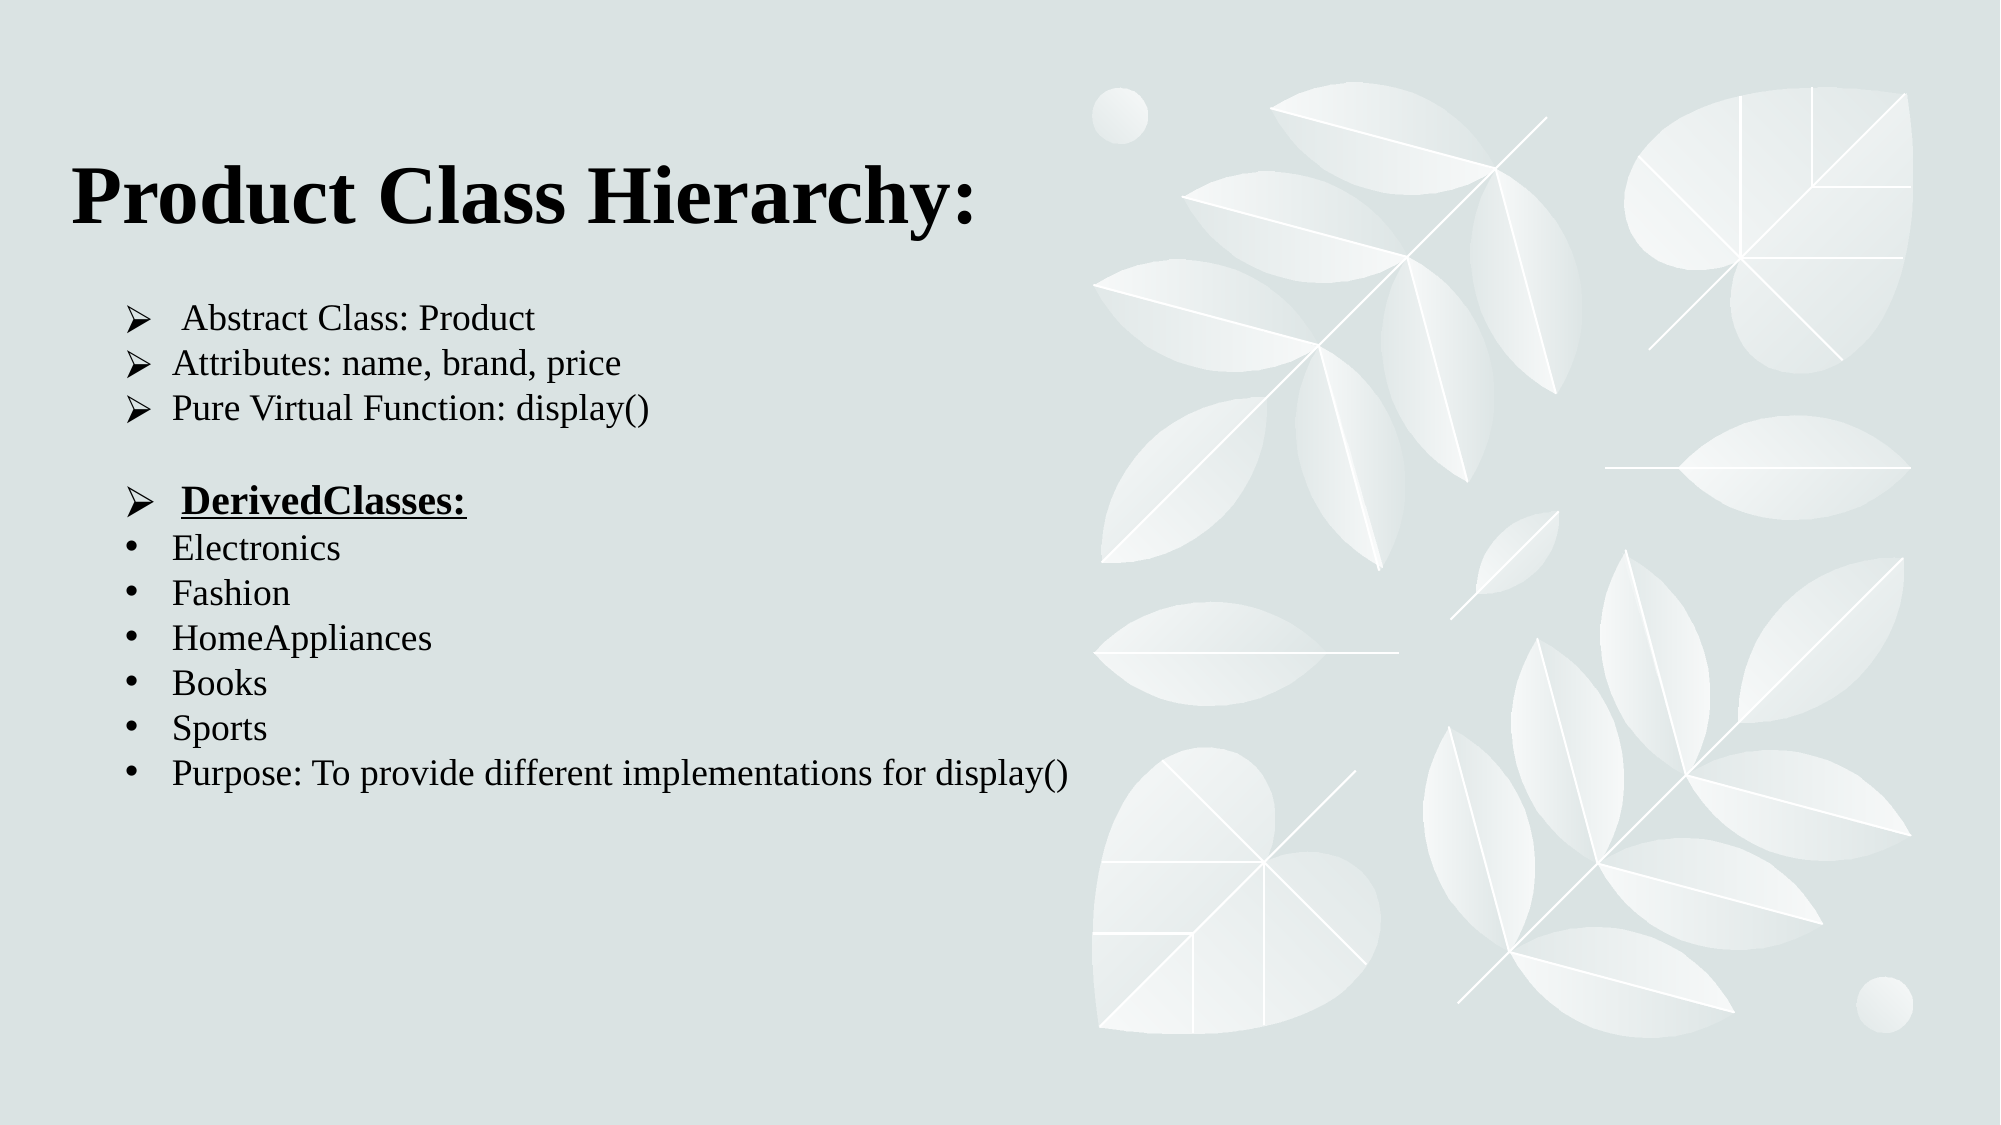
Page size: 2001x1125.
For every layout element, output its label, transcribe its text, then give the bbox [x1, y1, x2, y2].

text_box Abstract Class: Product Attributes: name, brand, price Pure Virtual Function: display() DerivedClasses: Electronics Fashion HomeAppliances Books Sports Purpose: To provide different implementations for display() [109, 285, 1344, 801]
title Product Class Hierarchy: [56, 64, 1838, 248]
